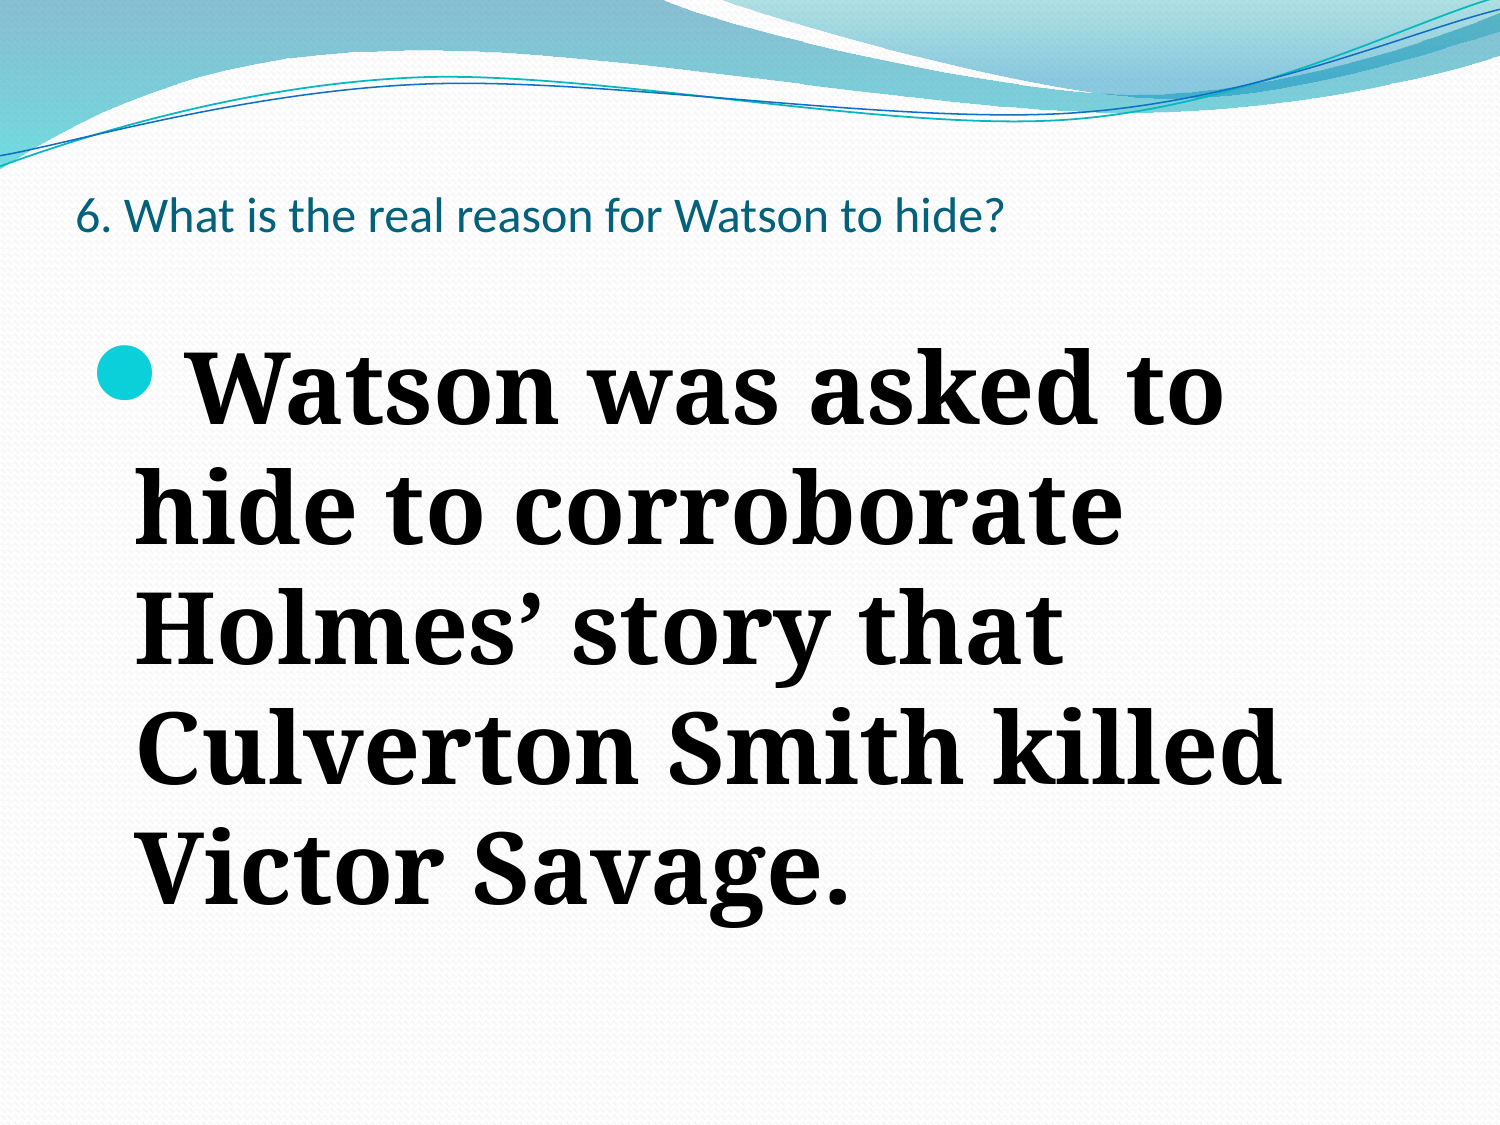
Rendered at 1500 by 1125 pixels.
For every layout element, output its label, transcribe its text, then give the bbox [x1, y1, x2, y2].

title 6. What is the real reason for Watson to hide? [75, 115, 1425, 303]
list Watson was asked to hide to corroborate Holmes’ story that Culverton Smith killed Victor Savage. [75, 317, 1425, 1038]
